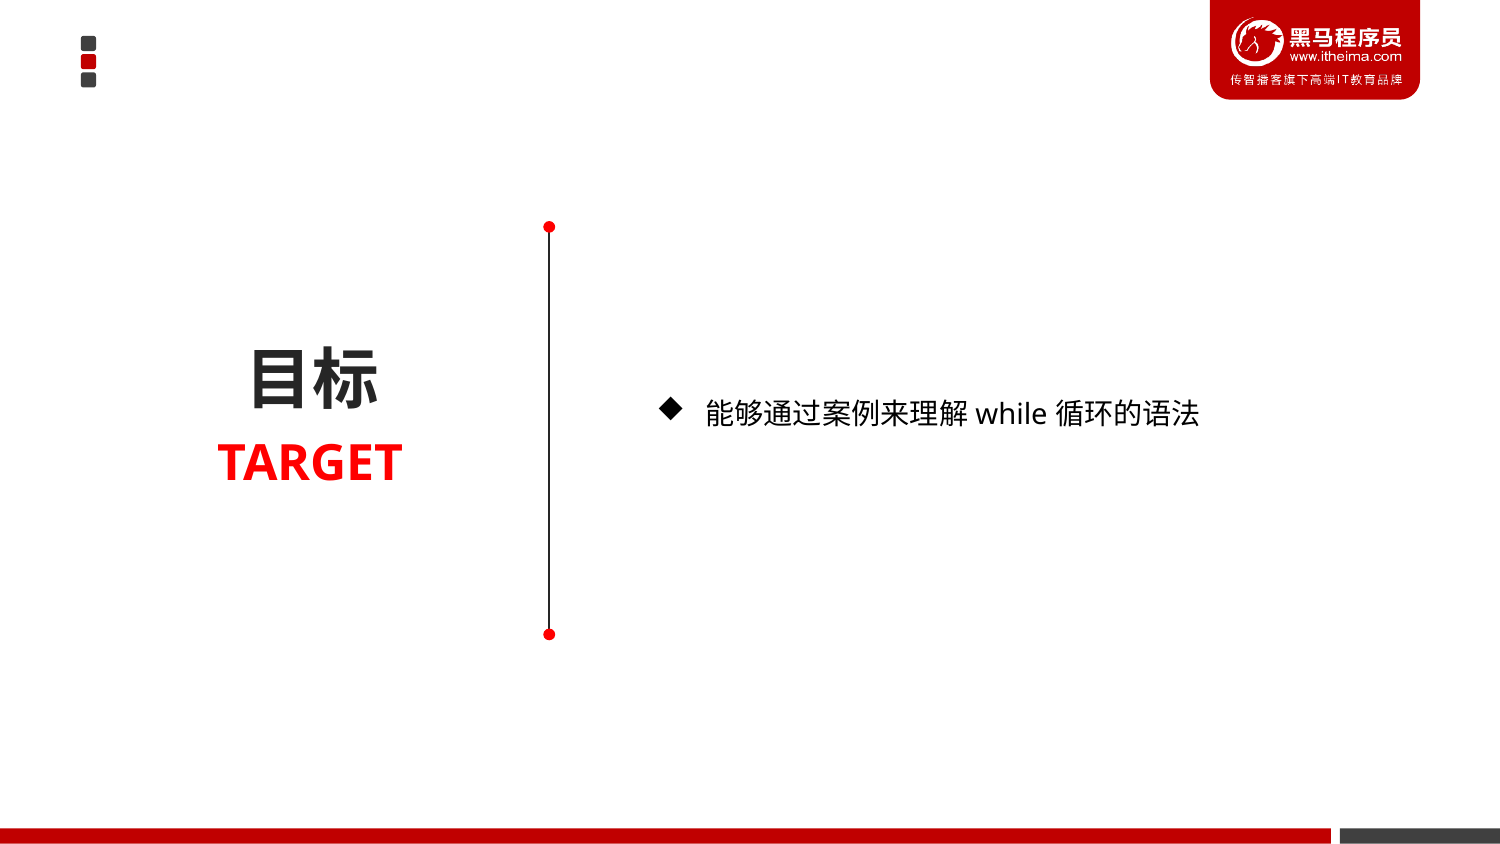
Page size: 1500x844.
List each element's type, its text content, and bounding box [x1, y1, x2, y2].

text_box 能够通过案例来理解while循环的语法 [641, 352, 1216, 438]
picture [1212, 8, 1421, 94]
text_box [541, 628, 558, 643]
text_box 目标 [171, 315, 454, 449]
text_box [541, 219, 558, 234]
text_box TARGET [206, 422, 544, 507]
